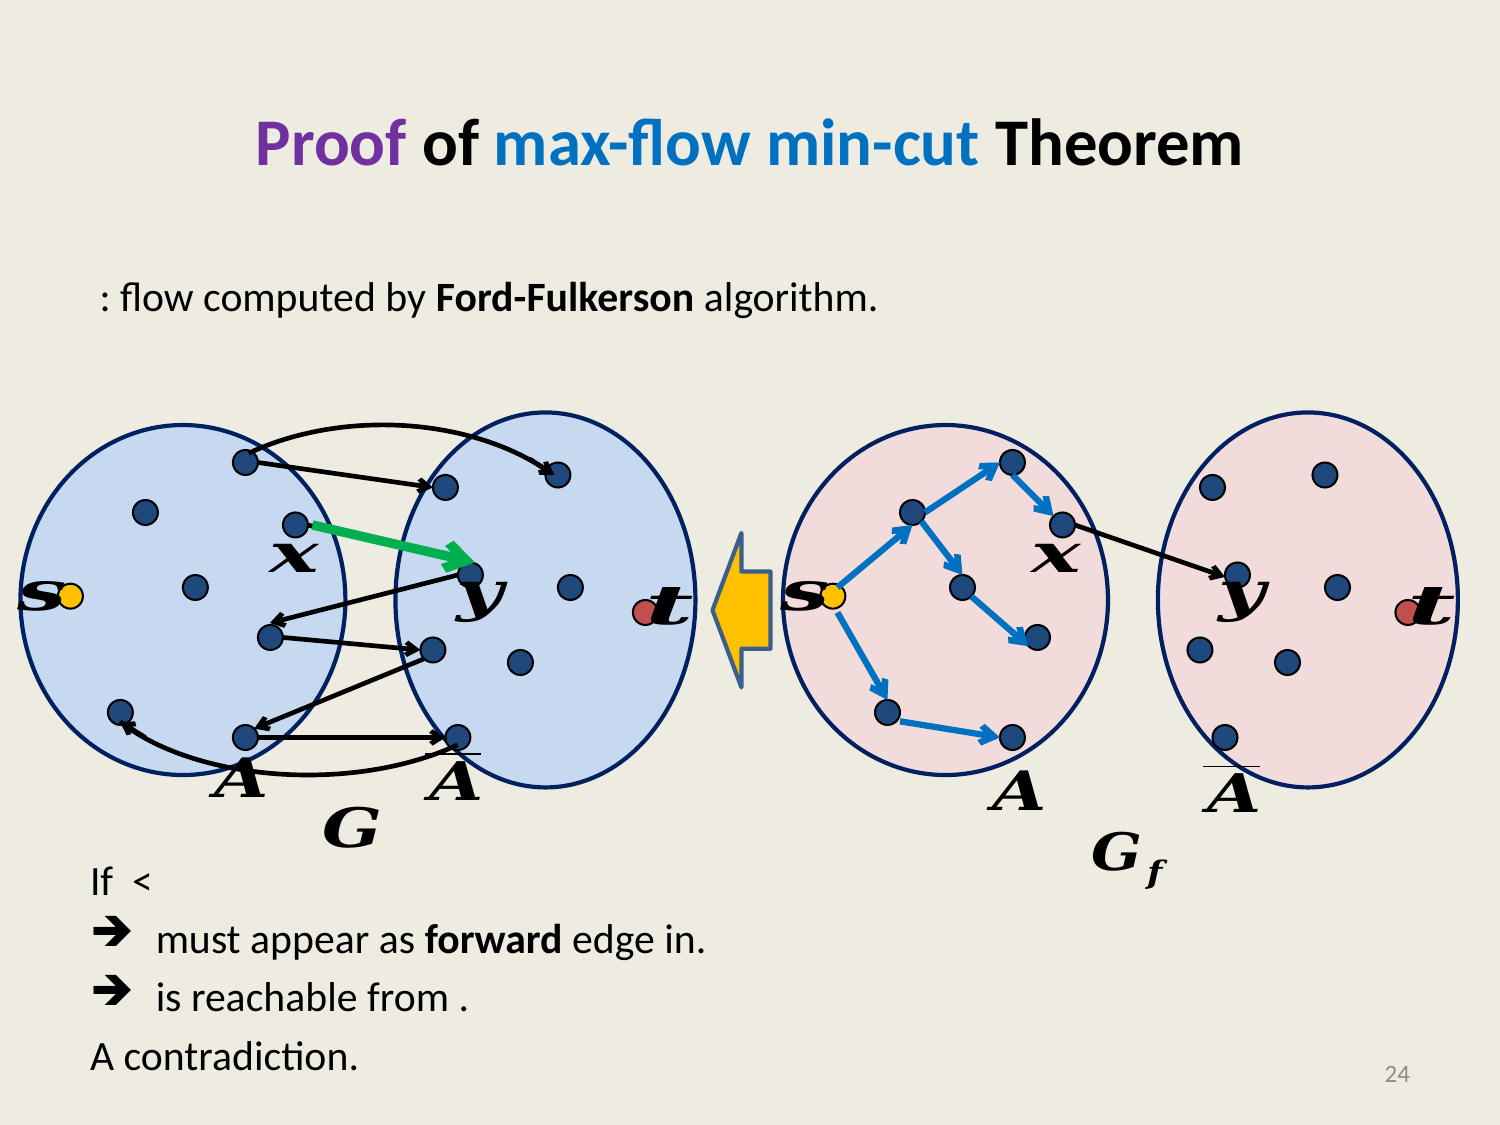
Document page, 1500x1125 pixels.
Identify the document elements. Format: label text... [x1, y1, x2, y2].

slide_number 24 [1074, 1042, 1425, 1103]
text_box [710, 530, 773, 690]
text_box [837, 462, 1054, 738]
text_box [874, 449, 1351, 751]
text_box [12, 412, 701, 861]
title Proof of max-flow min-cut Theorem [75, 45, 1425, 233]
text_box [783, 632, 832, 729]
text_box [1395, 576, 1463, 638]
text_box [774, 562, 832, 624]
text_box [1025, 524, 1276, 624]
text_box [1074, 524, 1226, 578]
text_box [853, 747, 1019, 778]
text_box [785, 471, 832, 560]
text_box [1216, 410, 1459, 790]
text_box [263, 524, 514, 624]
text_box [312, 524, 476, 563]
text_box [844, 422, 1030, 460]
